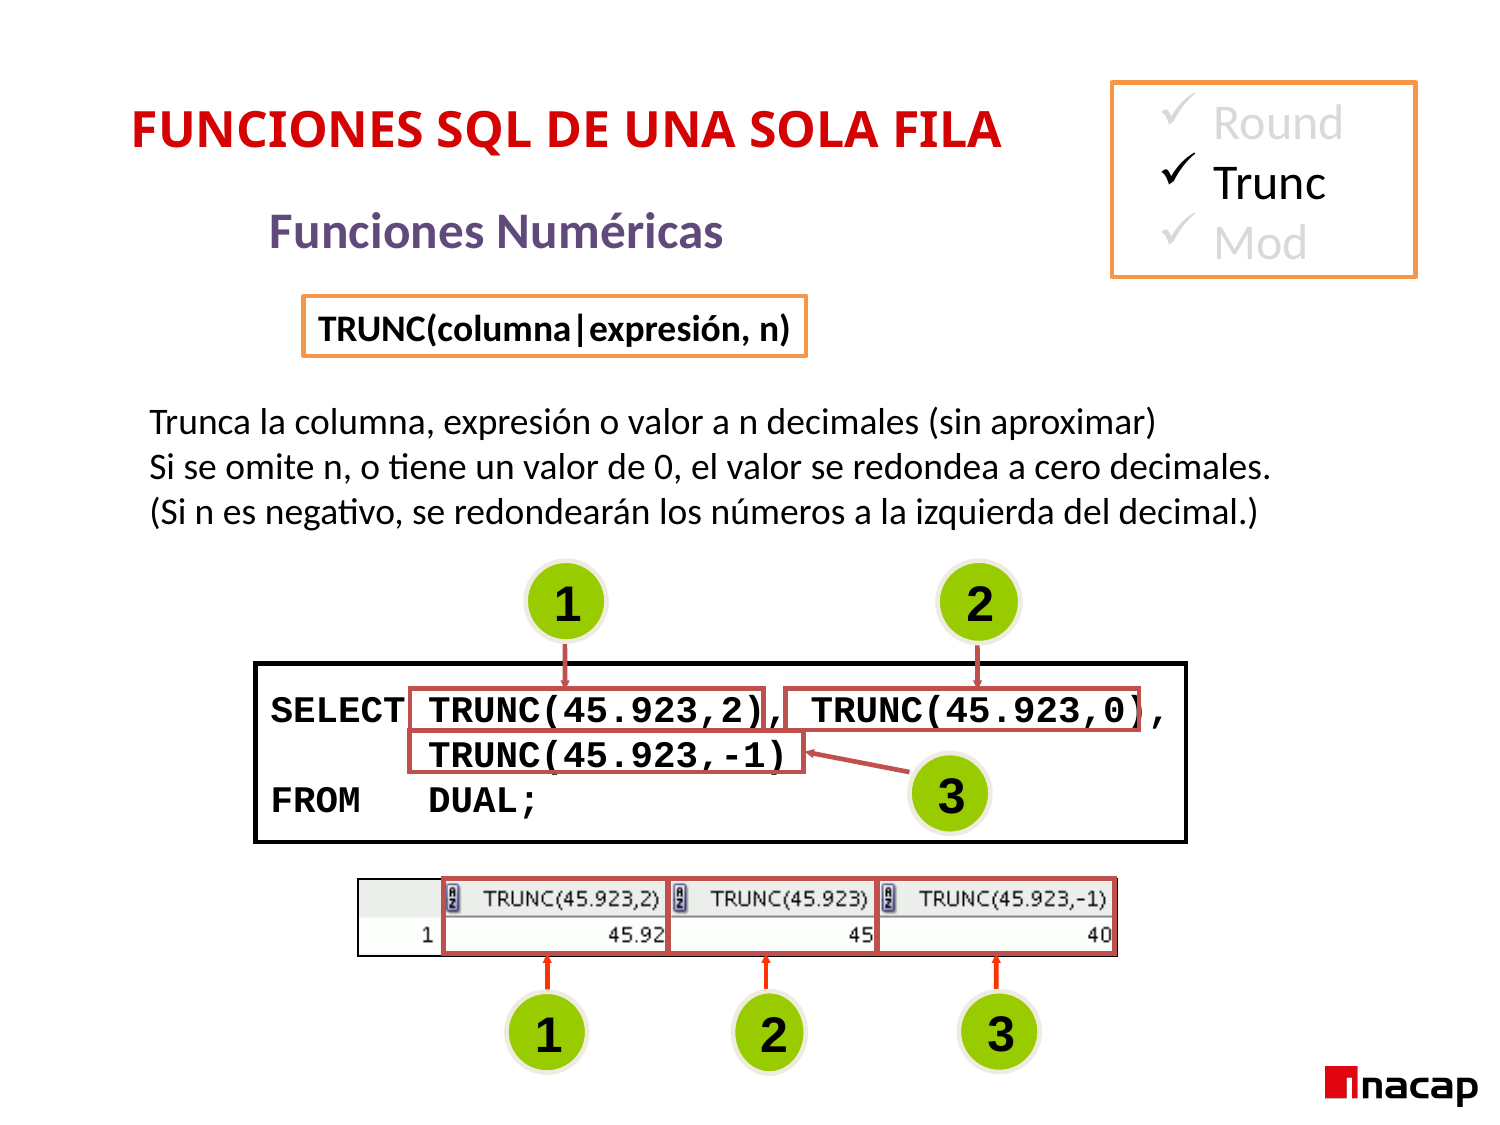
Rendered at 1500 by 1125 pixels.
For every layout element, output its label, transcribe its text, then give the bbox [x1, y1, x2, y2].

text_box SELECT TRUNC(45.923,2), TRUNC(45.923,0), TRUNC(45.923,-1) FROM DUAL; [983, 663, 1187, 843]
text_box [876, 878, 1115, 1073]
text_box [409, 730, 991, 835]
text_box Funciones Numéricas [254, 188, 903, 268]
picture [358, 880, 443, 956]
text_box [443, 878, 665, 1073]
picture [1325, 1065, 1478, 1108]
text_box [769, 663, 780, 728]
text_box Round Trunc Mod [1110, 80, 1418, 279]
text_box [409, 560, 764, 731]
text_box Trunca la columna, expresión o valor a n decimales (sin aproximar) Si se omite n, o tiene un valor de 0, el valor se redondea a cero decimales. (Si n es negativo, se redondearán los números a la izquierda del decimal.) [134, 389, 1363, 540]
text_box TRUNC(columna|expresión, n) [301, 294, 808, 358]
text_box SELECT TRUNC(45.923,2), TRUNC(45.923,0), TRUNC(45.923,-1) FROM DUAL; [255, 663, 415, 843]
title FUNCIONES SQL DE UNA SOLA FILA [115, 74, 1304, 181]
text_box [666, 878, 874, 1074]
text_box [785, 560, 1140, 731]
